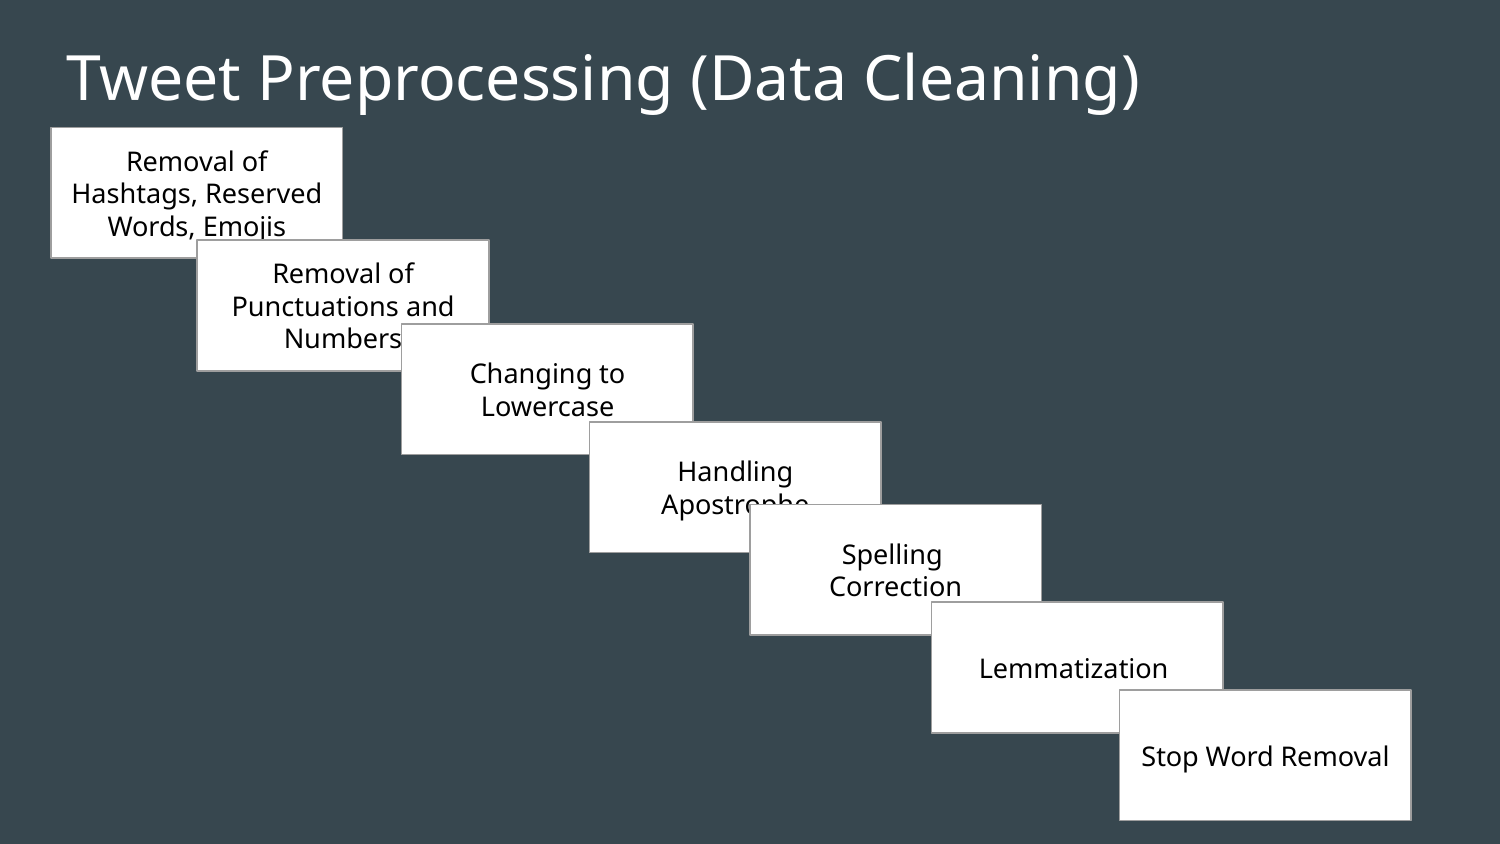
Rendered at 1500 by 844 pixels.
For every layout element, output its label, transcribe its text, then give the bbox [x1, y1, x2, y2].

text_box Removal of Hashtags, Reserved Words, Emojis [51, 127, 343, 258]
text_box Handling Apostrophe [589, 421, 882, 553]
text_box Removal of Punctuations and Numbers [197, 240, 489, 371]
text_box Spelling Correction [749, 504, 1042, 636]
text_box Changing to Lowercase [401, 323, 694, 455]
title Tweet Preprocessing (Data Cleaning) [51, 22, 1449, 117]
text_box Stop Word Removal [1119, 690, 1412, 821]
text_box Lemmatization [931, 602, 1223, 733]
